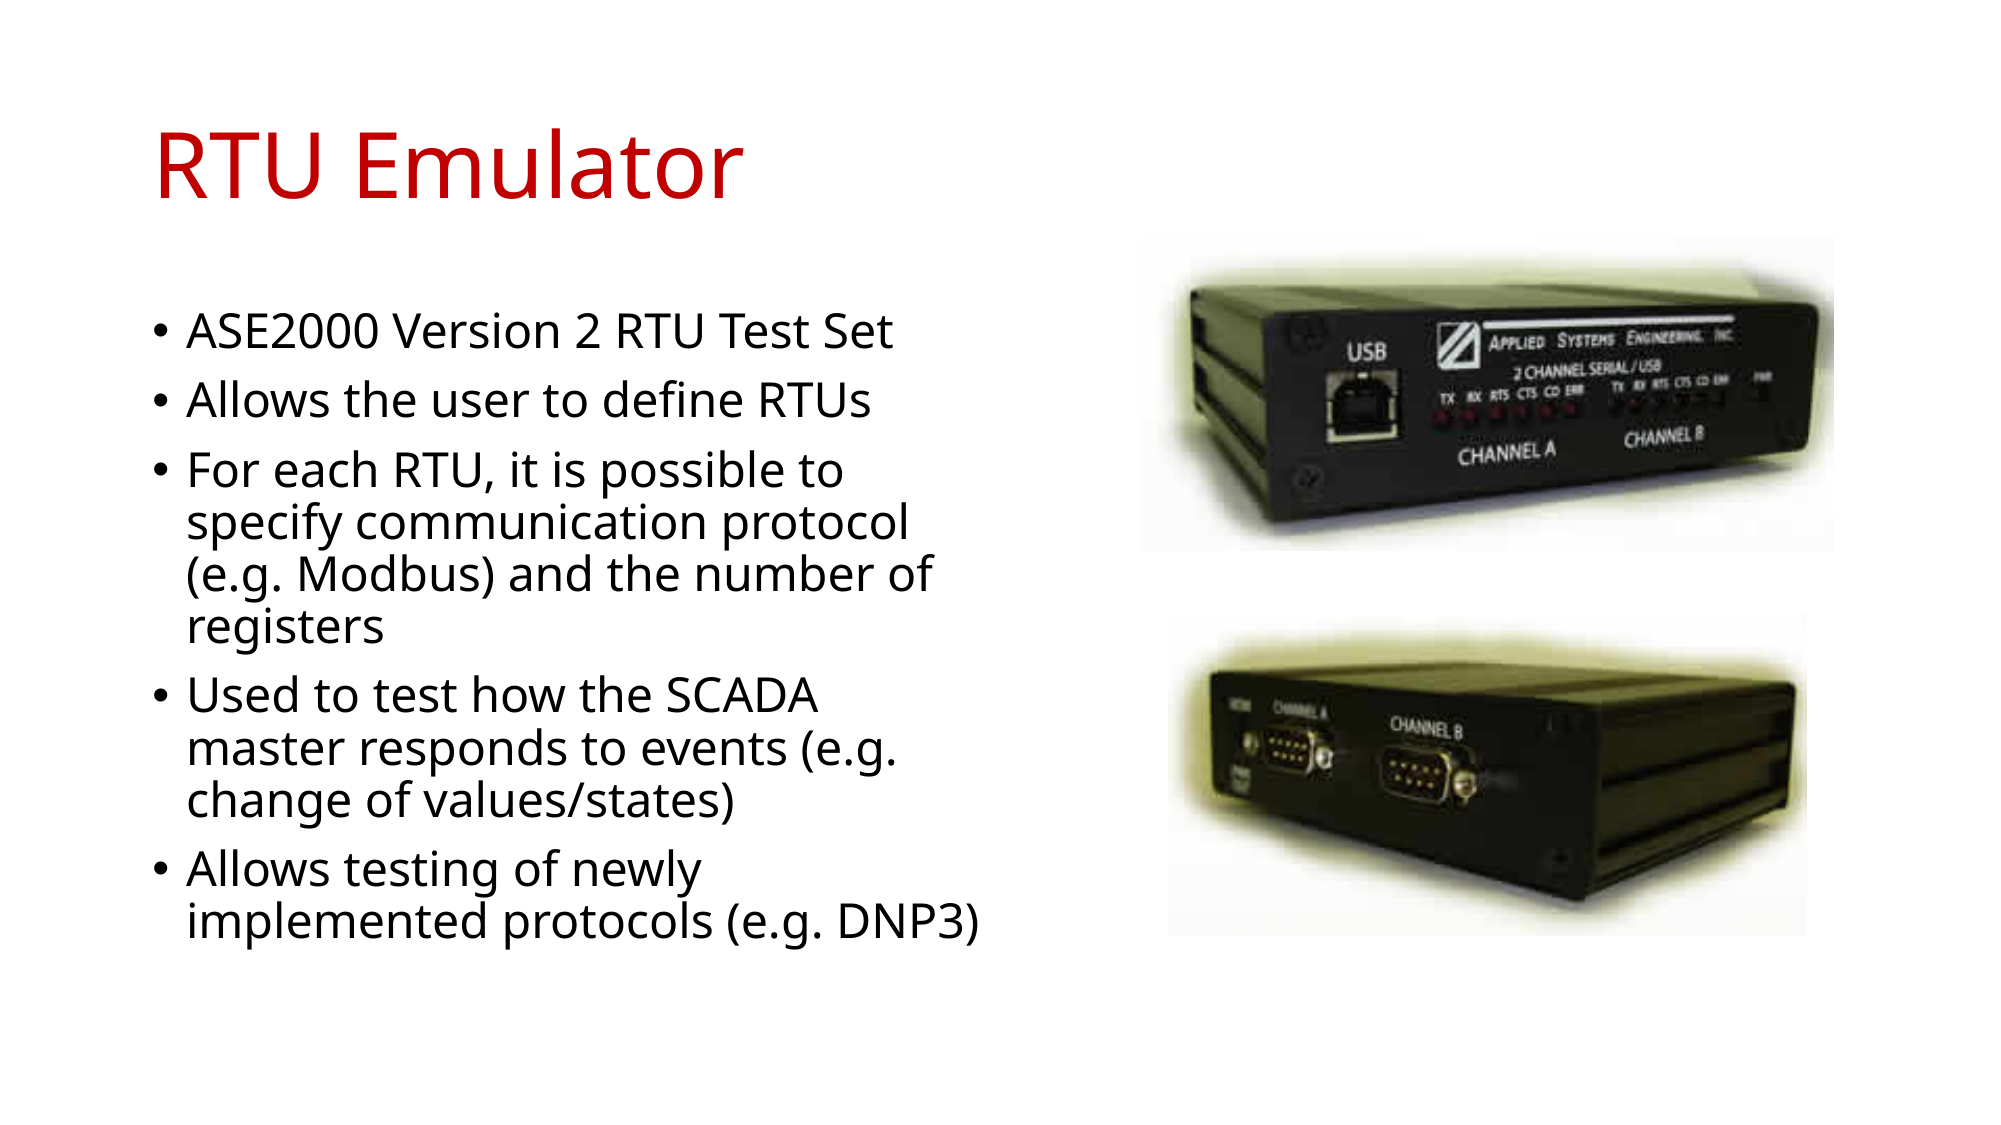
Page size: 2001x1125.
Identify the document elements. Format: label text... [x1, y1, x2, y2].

list ASE2000 Version 2 RTU Test Set Allows the user to define RTUs For each RTU, it is possible to specify communication protocol (e.g. Modbus) and the number of registers Used to test how the SCADA master responds to events (e.g. change of values/states) Allows testing of newly implemented protocols (e.g. DNP3) [137, 299, 1004, 1014]
picture [1168, 614, 1807, 936]
picture [1141, 235, 1834, 551]
title RTU Emulator [137, 59, 1863, 278]
